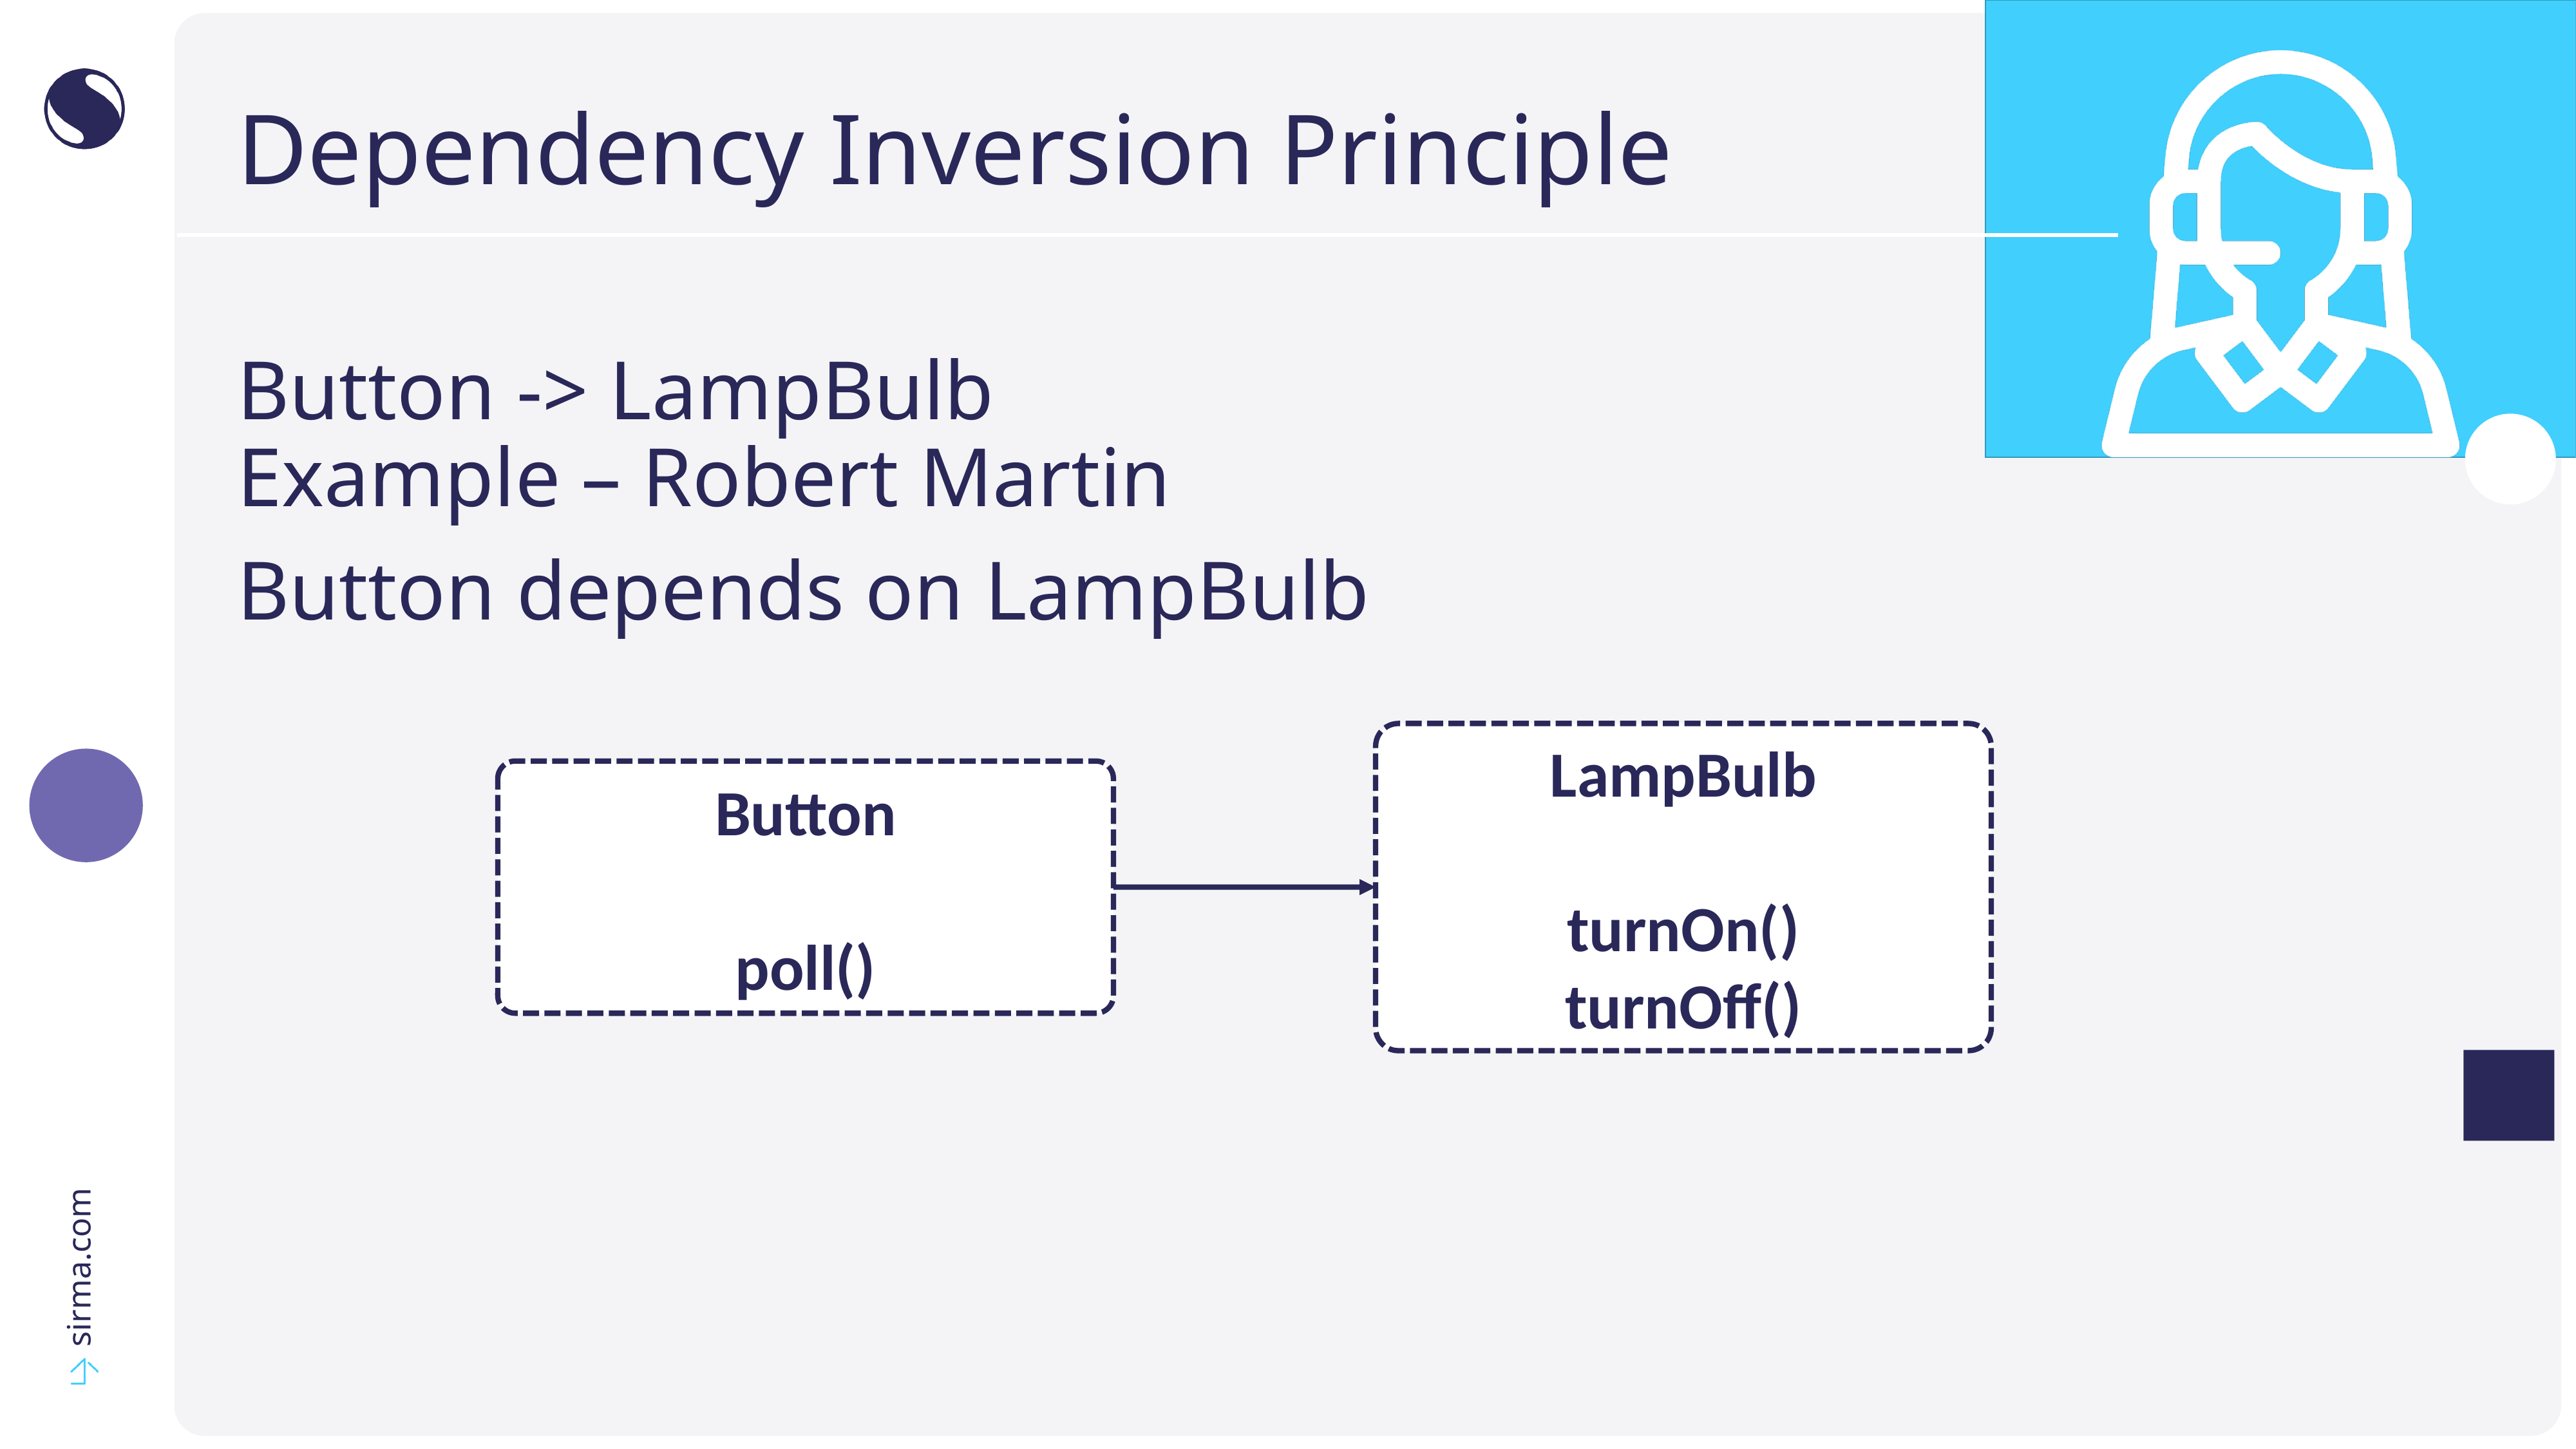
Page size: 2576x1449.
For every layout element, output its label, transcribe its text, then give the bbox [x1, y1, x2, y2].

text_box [497, 723, 1992, 1051]
picture [70, 1358, 99, 1385]
picture [44, 68, 125, 149]
picture [2077, 50, 2485, 457]
list Button -> LampBulb Example – Robert Martin Button depends on LampBulb [227, 345, 2448, 1342]
title Dependency Inversion Principle [227, 77, 2118, 230]
